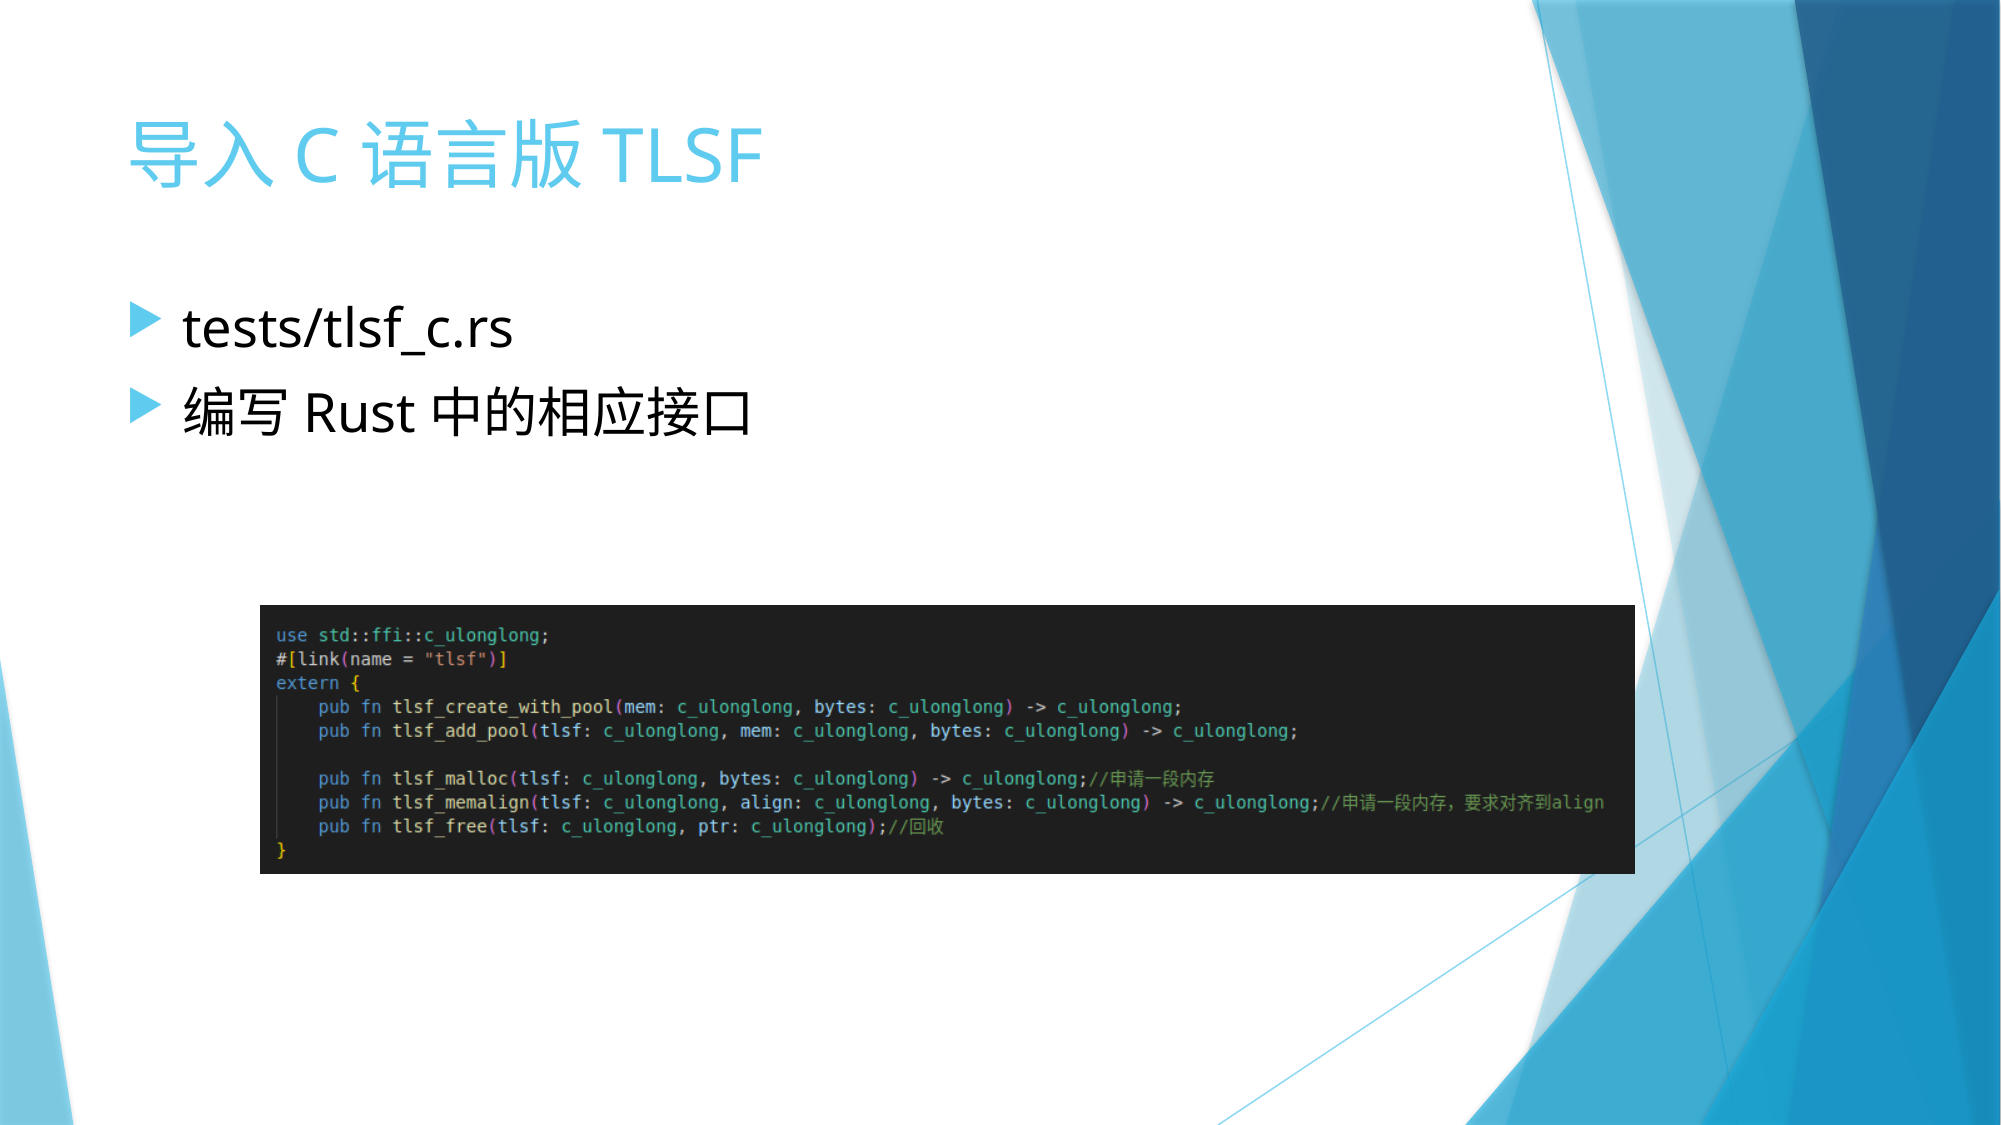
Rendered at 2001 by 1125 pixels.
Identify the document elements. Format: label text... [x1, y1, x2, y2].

title 导入C语言版TLSF [111, 99, 1522, 285]
list tests/tlsf_c.rs 编写Rust中的相应接口 [111, 285, 1826, 1095]
picture [259, 605, 1635, 874]
